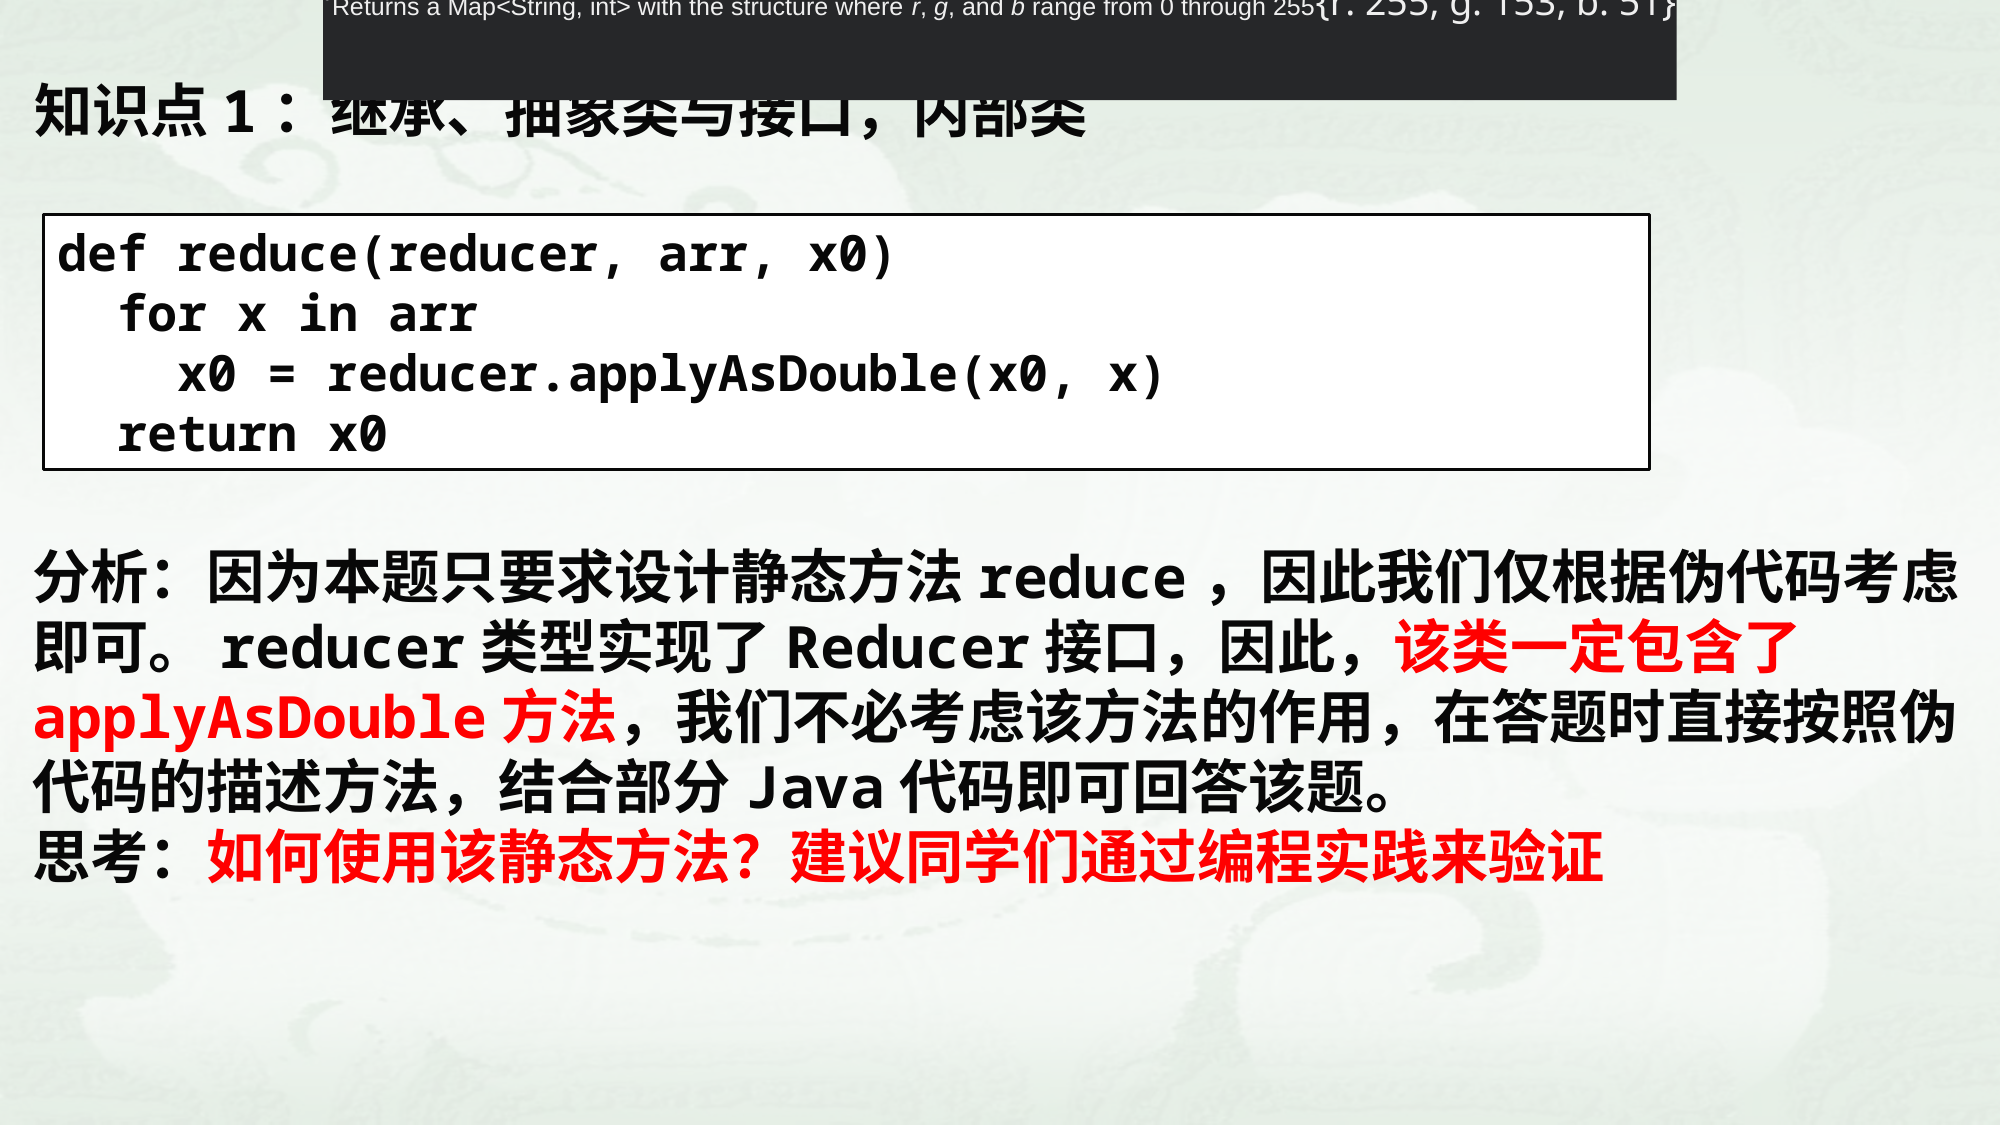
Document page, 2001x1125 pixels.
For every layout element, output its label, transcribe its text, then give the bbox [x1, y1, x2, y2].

text_box Returns a Map<String, int> with the structure where r, g, and b range from 0 through 255{r: 255, g: 153, b: 51} [323, 0, 1677, 101]
text_box def reduce(reducer, arr, x0) for x in arr x0 = reducer.applyAsDouble(x0, x) return x0 [43, 214, 1650, 470]
text_box 分析：因为本题只要求设计静态方法reduce，因此我们仅根据伪代码考虑即可。reducer类型实现了Reducer接口，因此，该类一定包含了applyAsDouble方法，我们不必考虑该方法的作用，在答题时直接按照伪代码的描述方法，结合部分Java代码即可回答该题。 思考：如何使用该静态方法？建议同学们通过编程实践来验证 [17, 532, 1979, 898]
text_box 知识点1：继承、抽象类与接口，内部类 [19, 66, 1981, 152]
